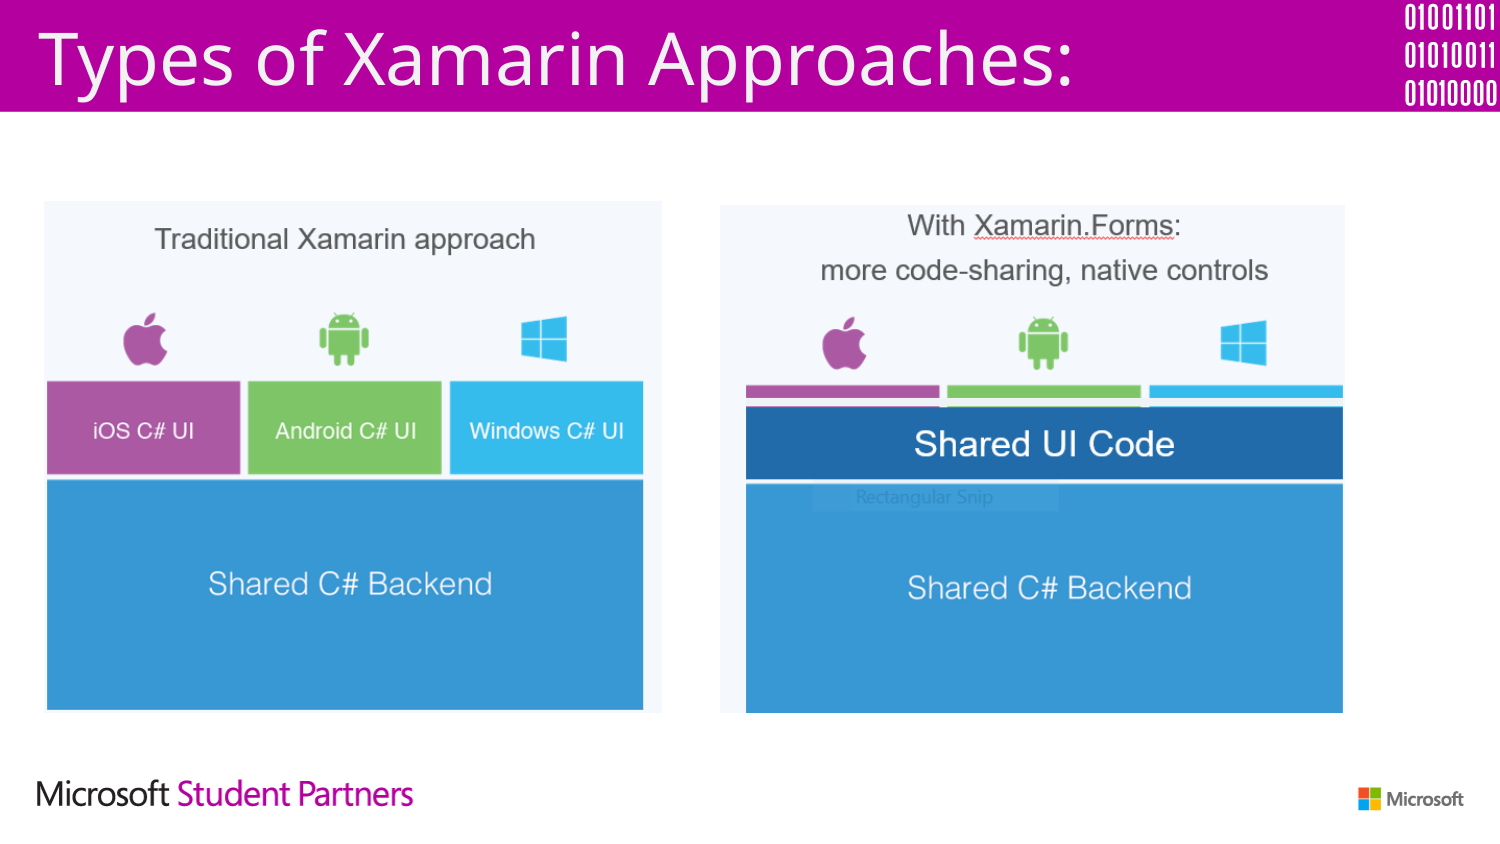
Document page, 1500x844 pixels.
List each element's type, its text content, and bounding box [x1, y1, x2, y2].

picture [0, 0, 1500, 844]
title Types of Xamarin Approaches: [38, 23, 1285, 90]
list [44, 201, 662, 714]
